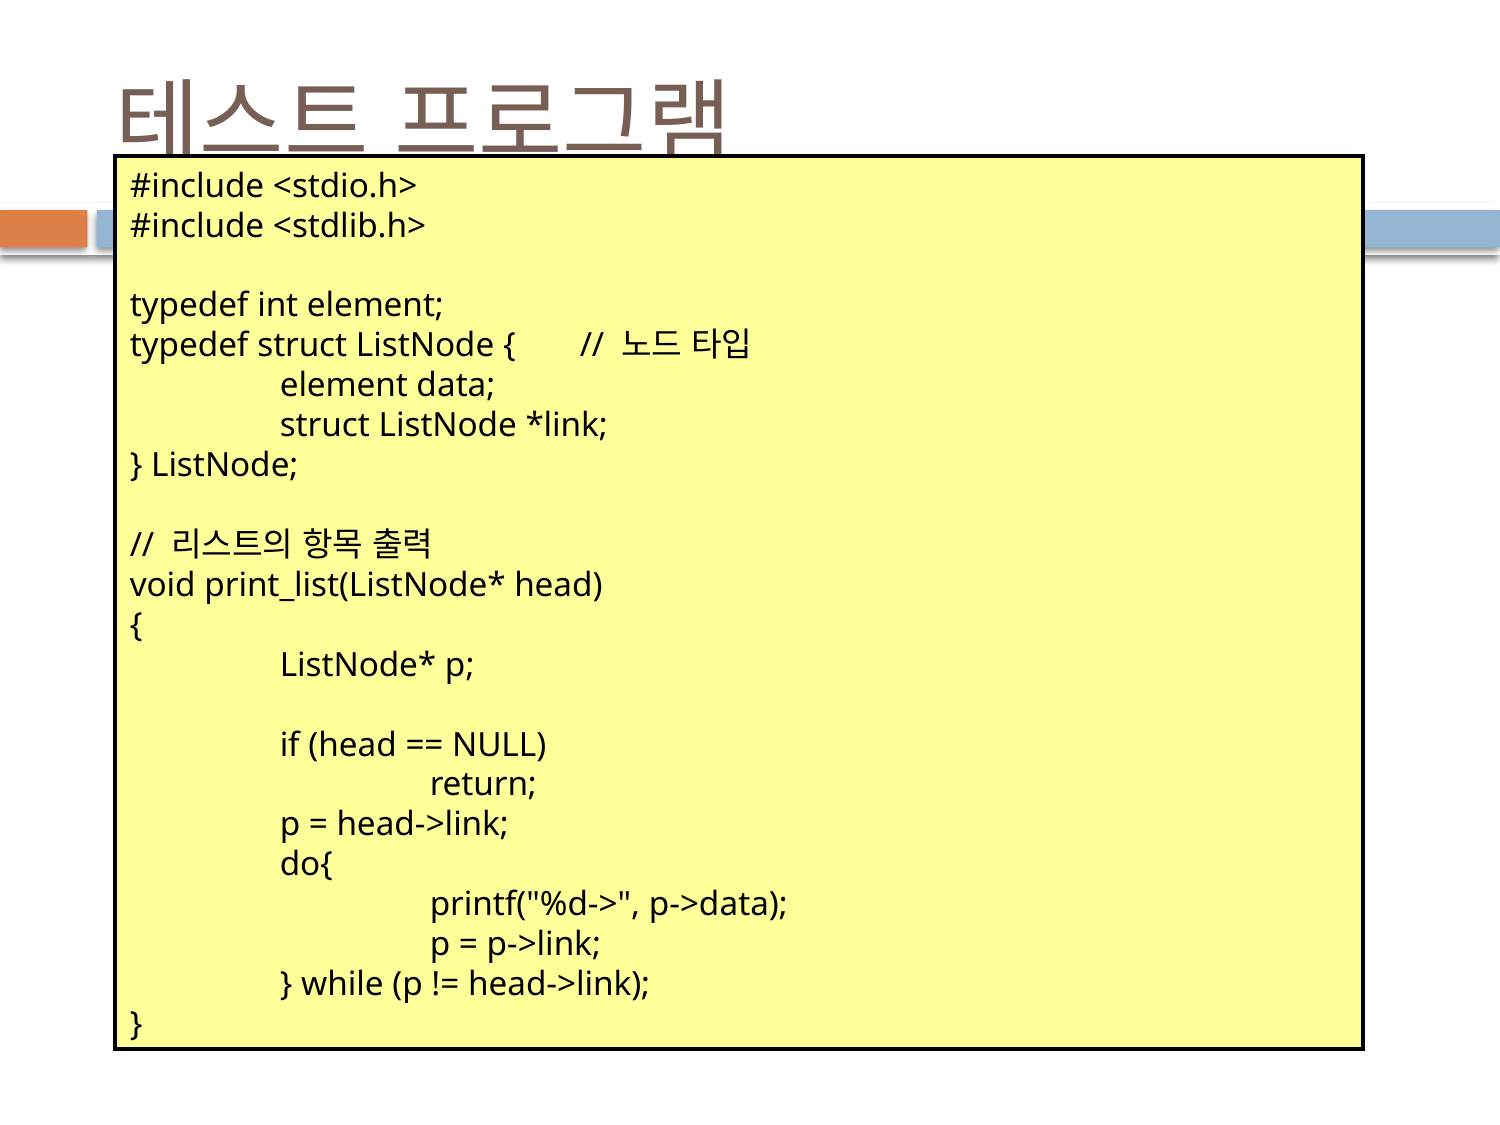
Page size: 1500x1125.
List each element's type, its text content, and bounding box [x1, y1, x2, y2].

text_box #include <stdio.h> #include <stdlib.h> typedef int element; typedef struct ListNode { // 노드 타입 element data; struct ListNode *link; } ListNode; // 리스트의 항목 출력 void print_list(ListNode* head) { ListNode* p; if (head == NULL) return; p = head->link; do{ printf("%d->", p->data); p = p->link; } while (p != head->link); } [115, 156, 1363, 1050]
title 테스트 프로그램 [100, 37, 1438, 200]
